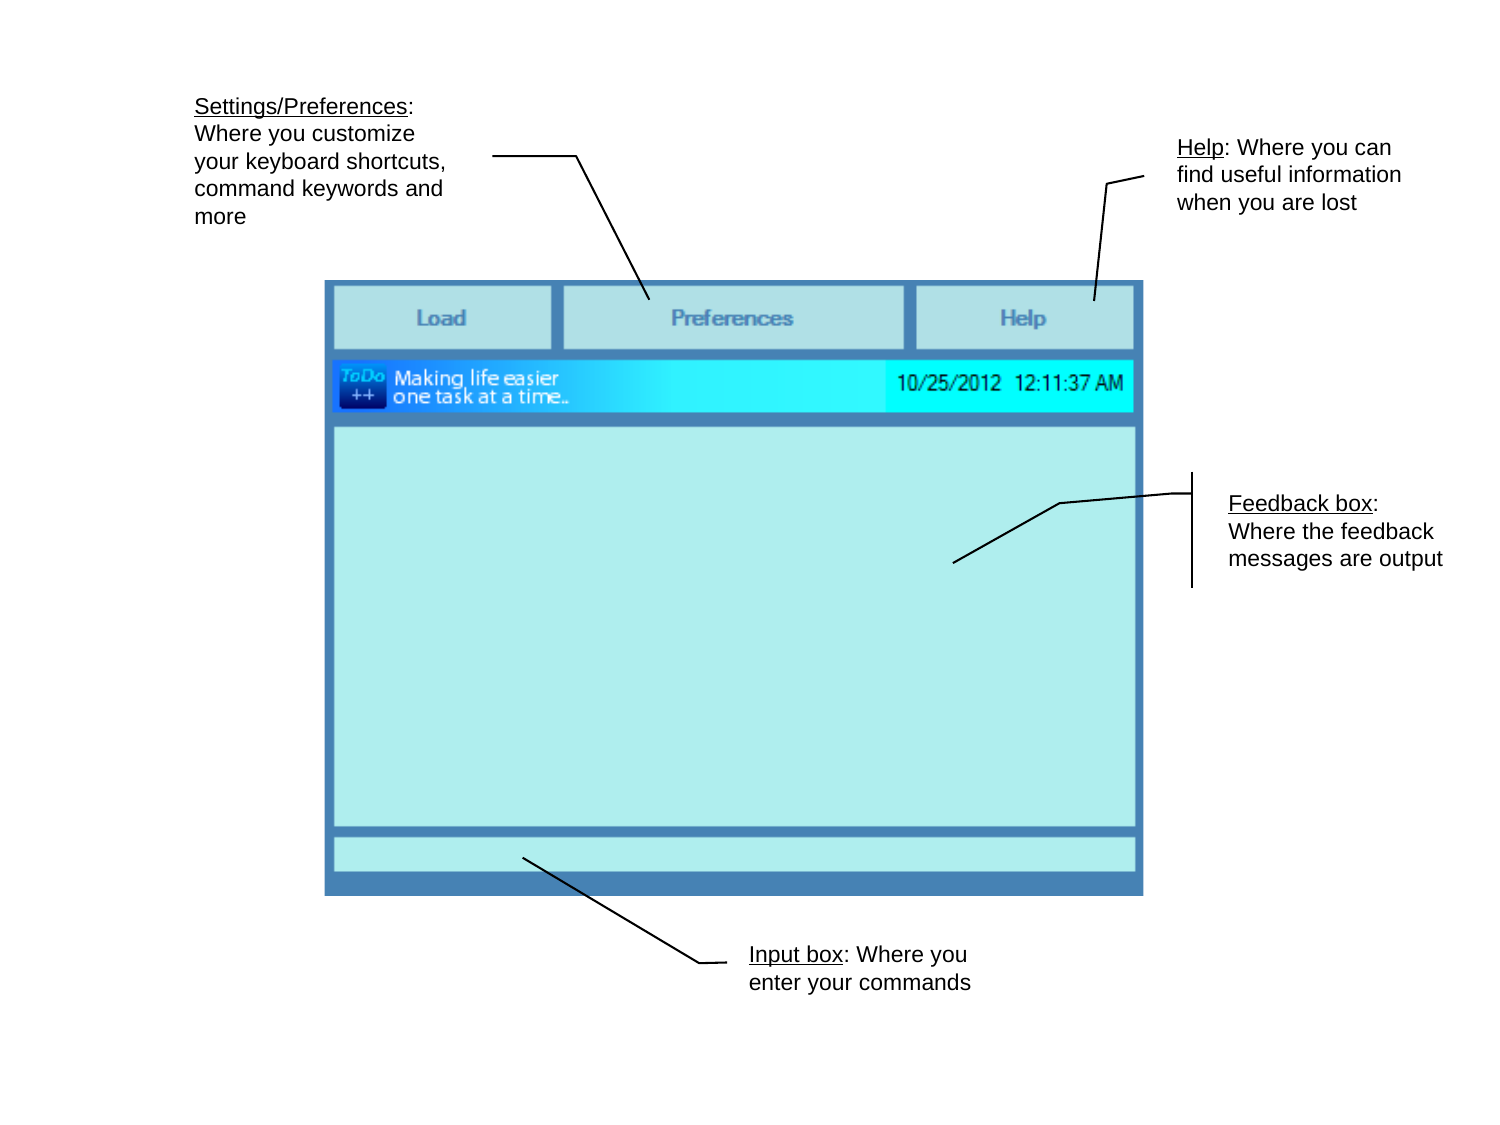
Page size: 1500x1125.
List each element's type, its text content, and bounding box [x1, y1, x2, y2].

text_box Help: Where you can find useful information when you are lost [1162, 114, 1431, 233]
text_box Settings/Preferences: Where you customize your keyboard shortcuts, command keywords and more [180, 89, 470, 231]
text_box Feedback box: Where the feedback messages are output [1149, 471, 1195, 588]
text_box Feedback box: Where the feedback messages are output [1214, 472, 1467, 588]
text_box Help: Where you can find useful information when you are lost [1094, 173, 1145, 279]
text_box Input box: Where you enter your commands [596, 904, 728, 966]
text_box Settings/Preferences: Where you customize your keyboard shortcuts, command keywords and more [492, 153, 642, 279]
text_box Input box: Where you enter your commands [734, 921, 1024, 1014]
picture [324, 280, 1144, 897]
